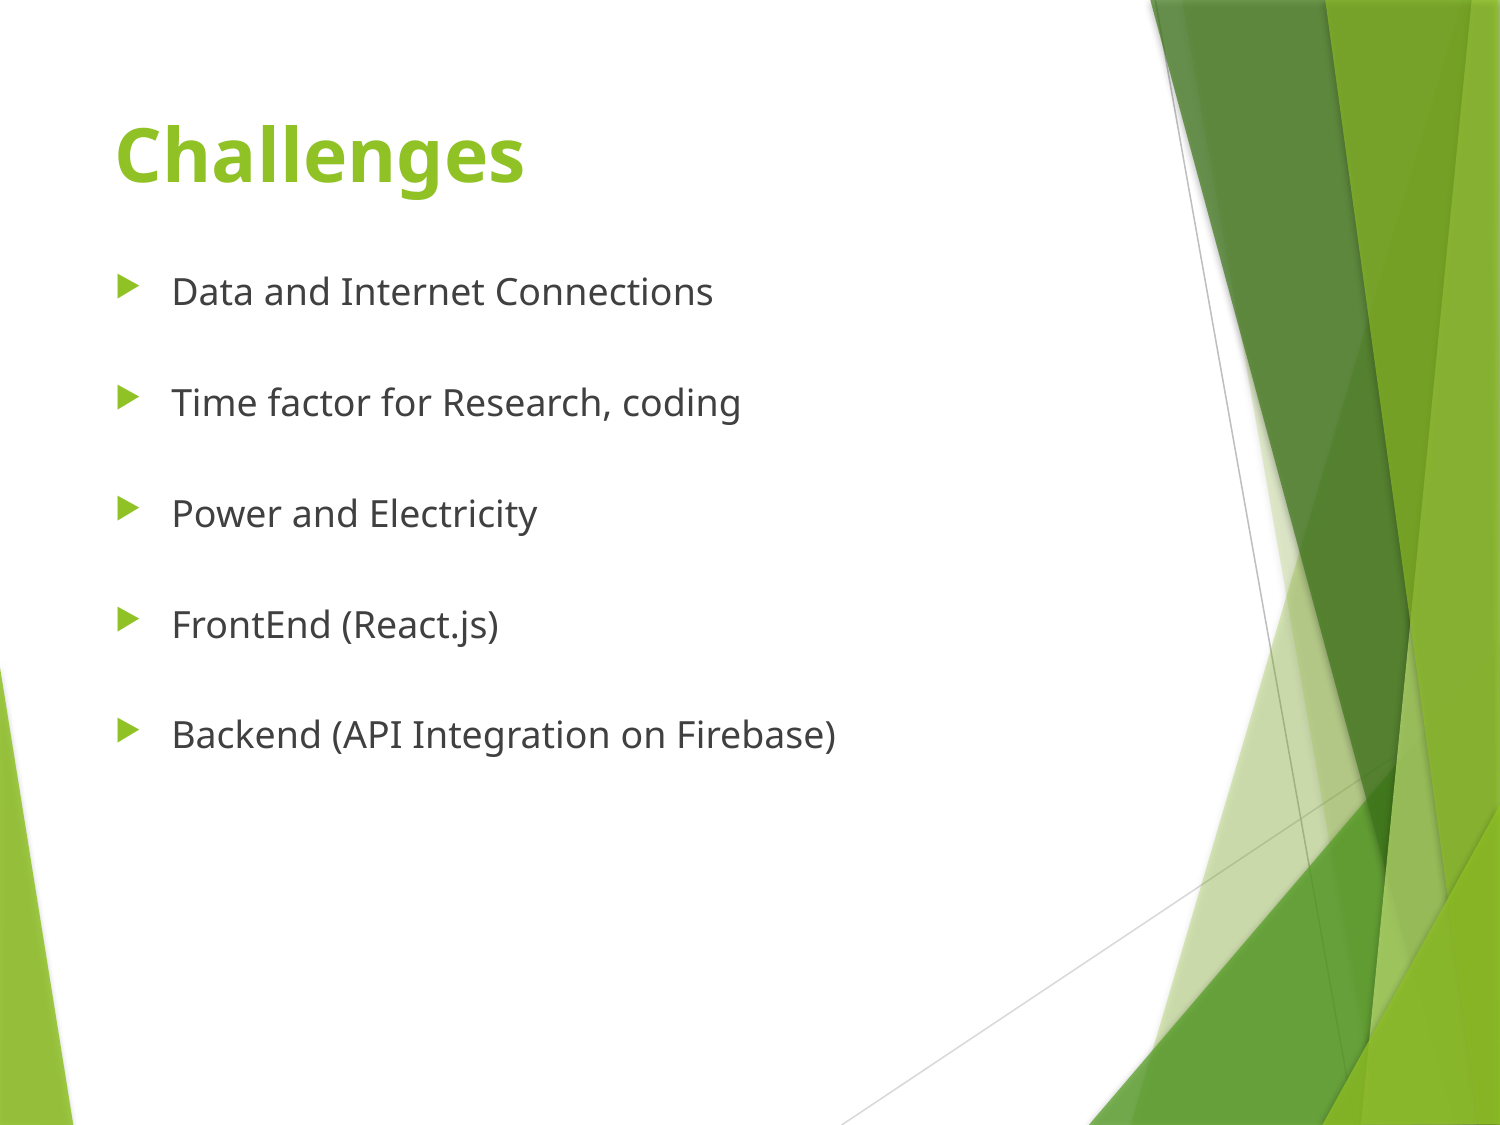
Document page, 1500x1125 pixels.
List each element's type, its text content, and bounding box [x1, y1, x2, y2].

list Data and Internet Connections Time factor for Research, coding Power and Electricity FrontEnd (React.js) Backend (API Integration on Firebase) [99, 215, 1401, 1038]
title Challenges [99, 99, 1401, 215]
